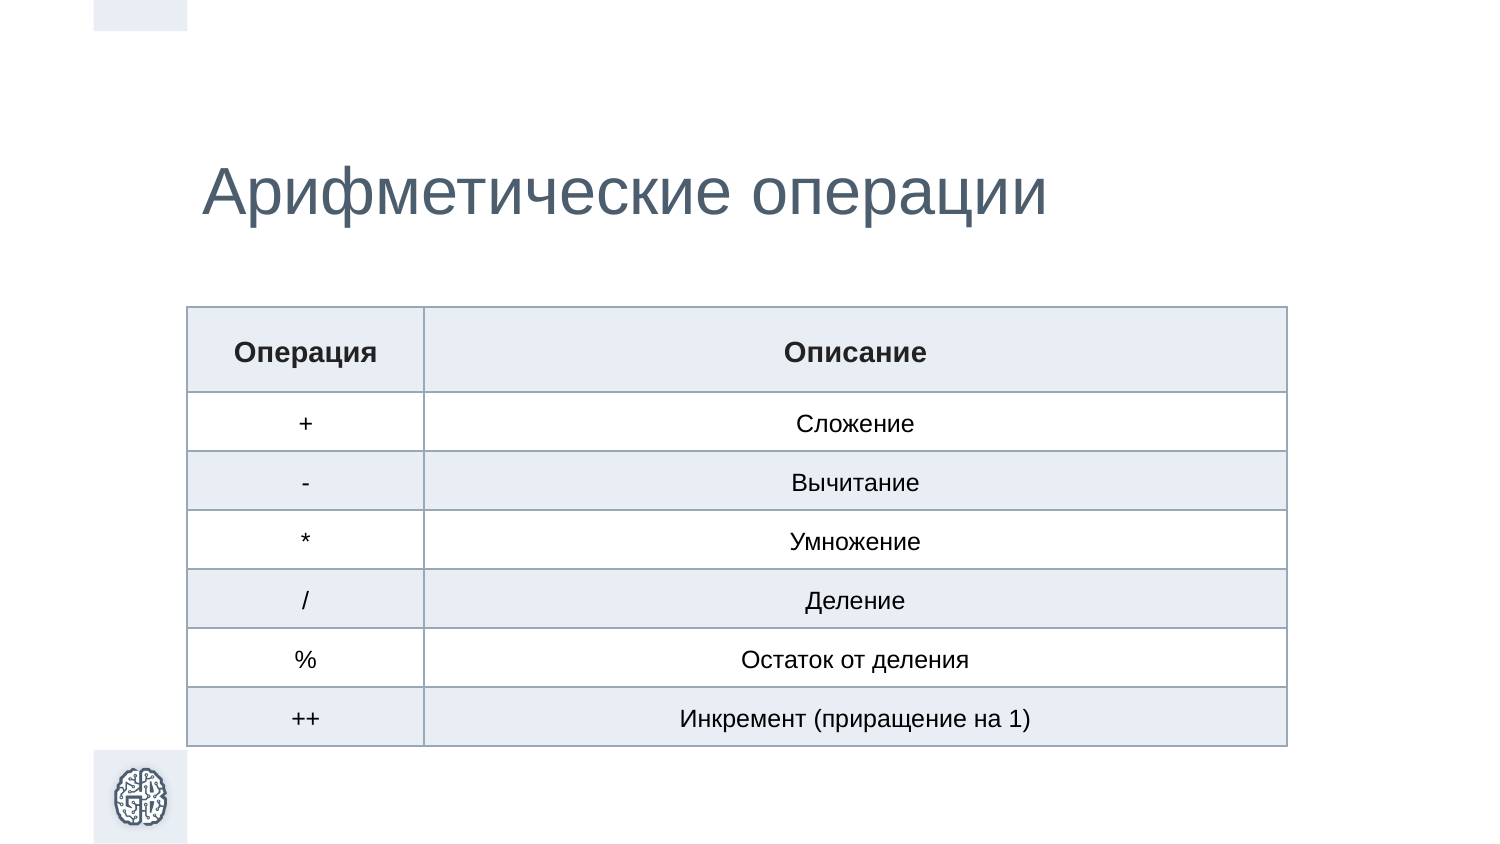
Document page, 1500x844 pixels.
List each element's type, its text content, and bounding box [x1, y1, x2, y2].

table_cell - [188, 452, 423, 509]
table_cell ++ [188, 688, 423, 745]
table_cell % [188, 629, 423, 686]
table_cell Инкремент (приращение на 1) [425, 688, 1286, 745]
text_box Арифметические операции [187, 93, 1312, 282]
table_header Описание [425, 308, 1286, 391]
table_cell Деление [425, 570, 1286, 627]
picture [106, 760, 175, 834]
table_cell Сложение [425, 393, 1286, 450]
table_cell Остаток от деления [425, 629, 1286, 686]
table_header Операция [188, 308, 423, 391]
table_cell Умножение [425, 511, 1286, 568]
table_cell + [188, 393, 423, 450]
table_cell / [188, 570, 423, 627]
table_cell * [188, 511, 423, 568]
table_cell Вычитание [425, 452, 1286, 509]
